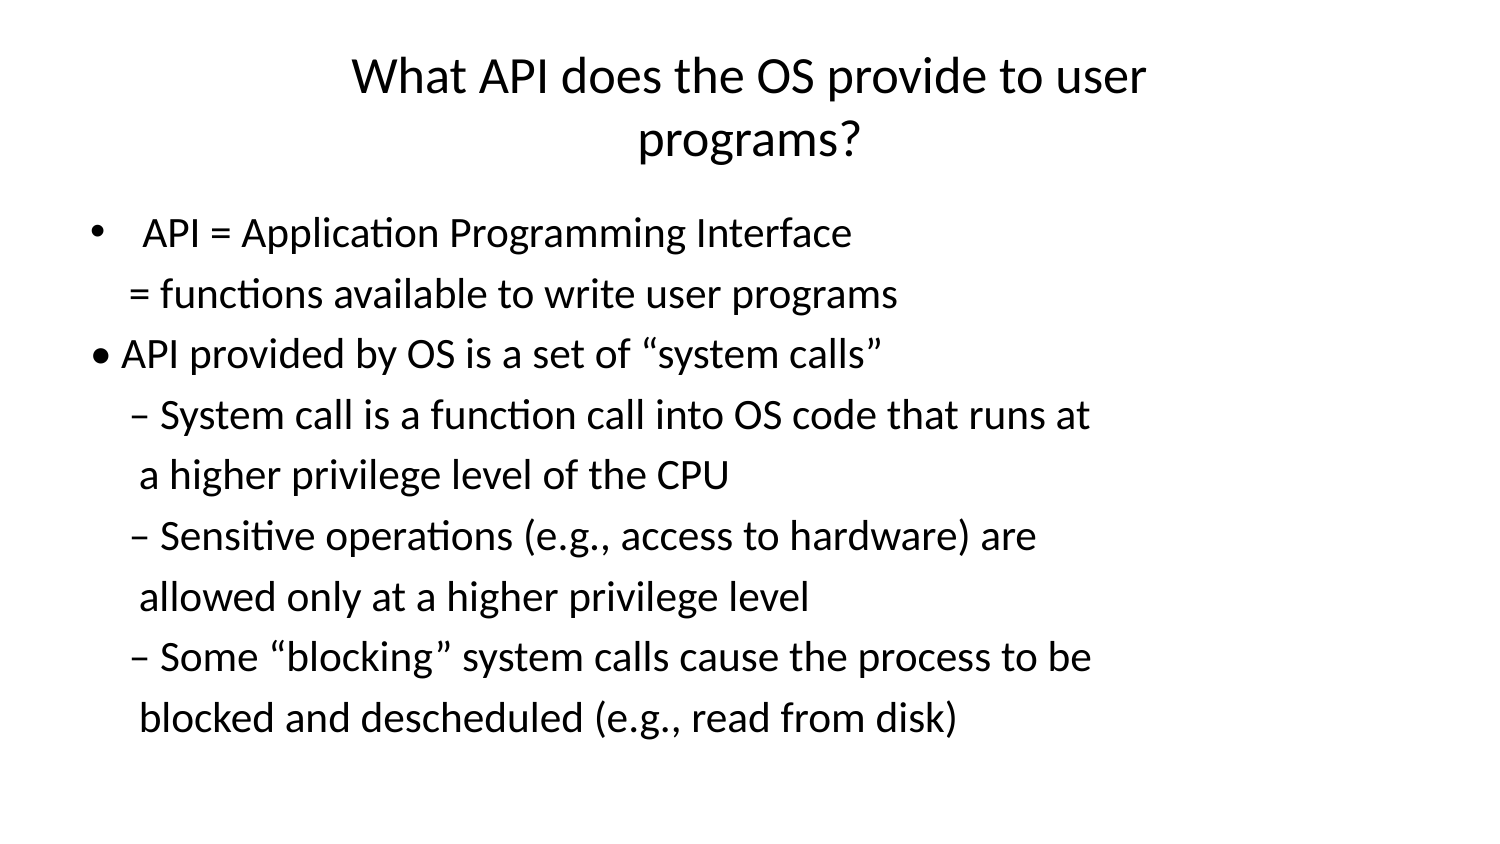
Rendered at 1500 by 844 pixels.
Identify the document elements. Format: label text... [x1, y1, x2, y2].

title What API does the OS provide to user programs? [75, 33, 1425, 175]
list API = Application Programming Interface = functions available to write user programs • API provided by OS is a set of “system calls” – System call is a function call into OS code that runs at a higher privilege level of the CPU – Sensitive operations (e.g., access to hardware) are allowed only at a higher privilege level – Some “blocking” system calls cause the process to be blocked and descheduled (e.g., read from disk) [75, 196, 1425, 754]
